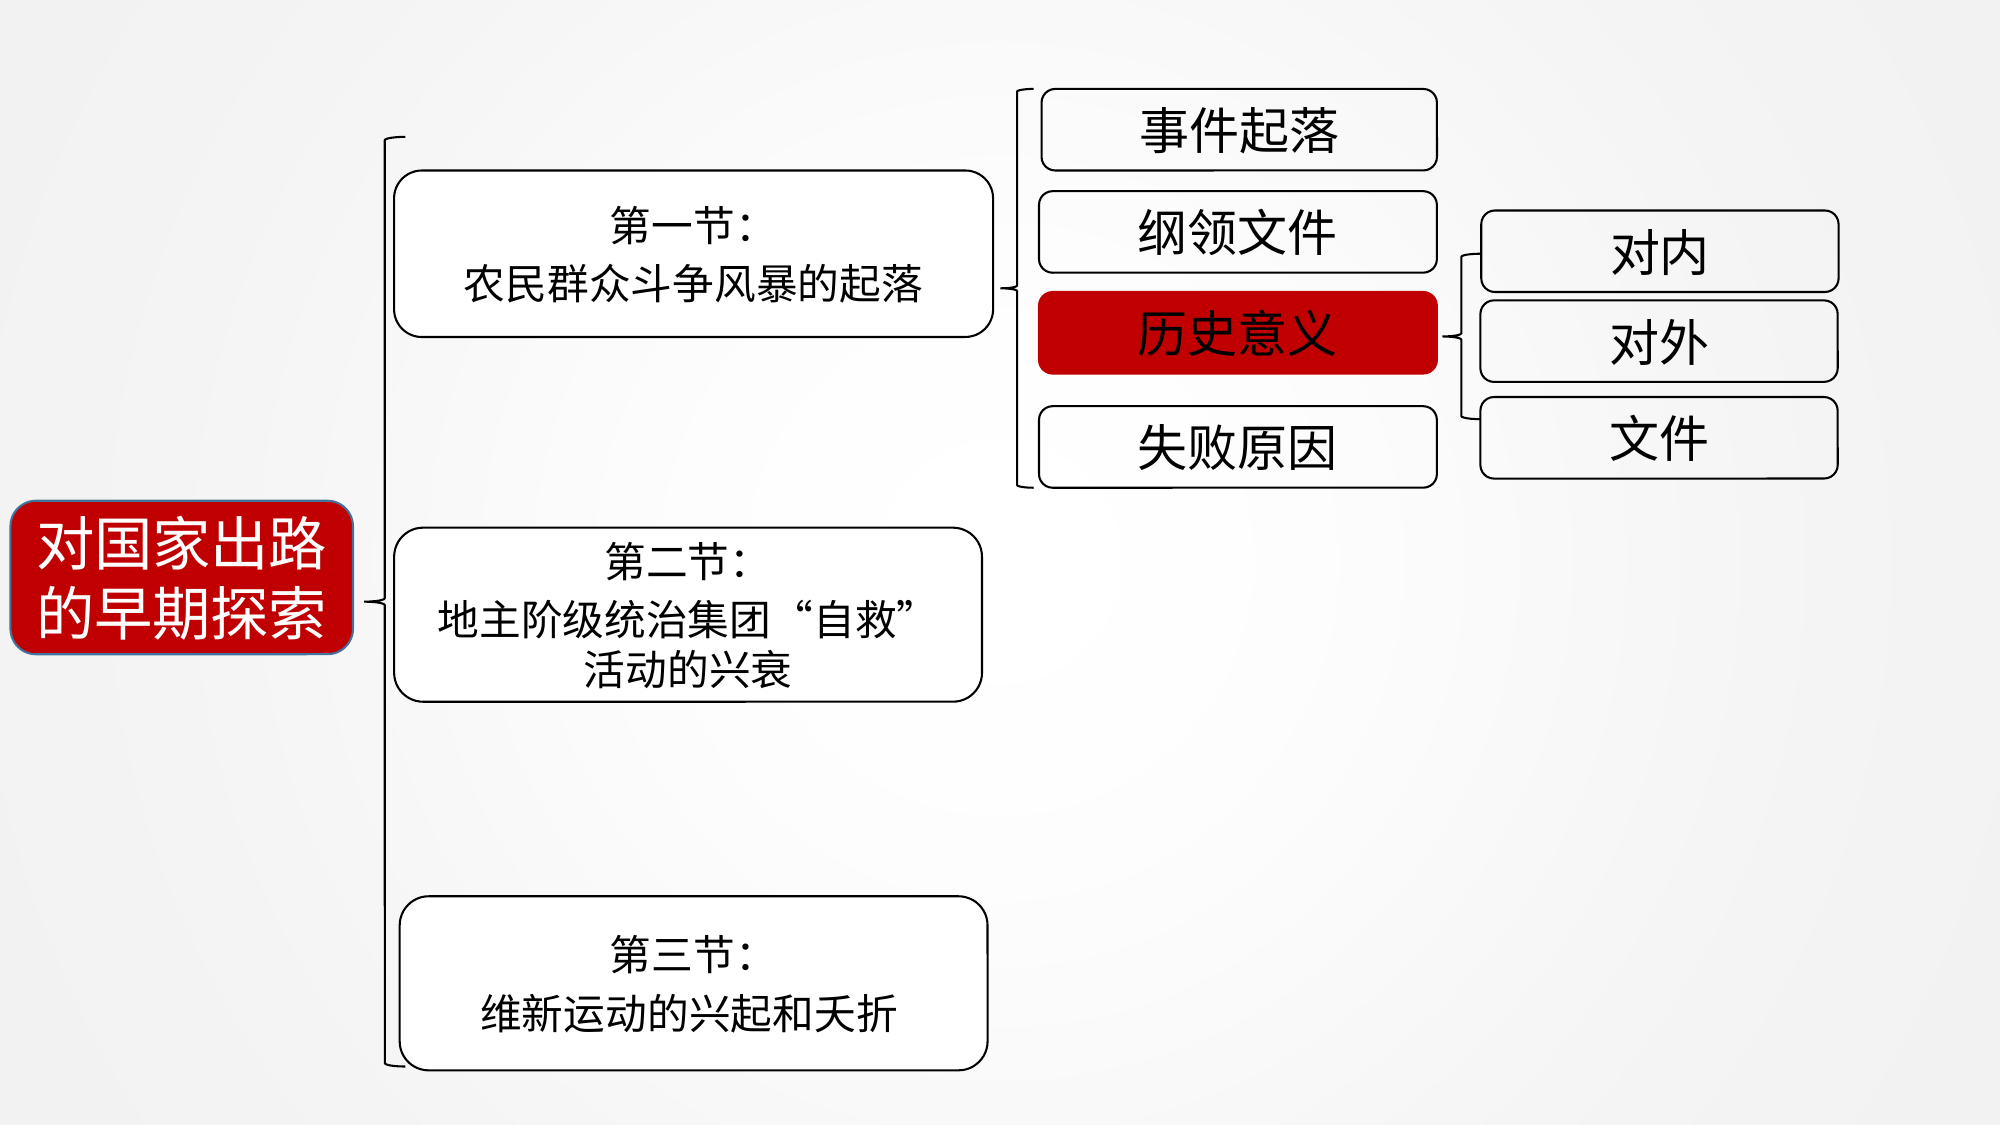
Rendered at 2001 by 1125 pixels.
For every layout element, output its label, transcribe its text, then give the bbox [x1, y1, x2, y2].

text_box 对外 [1479, 299, 1839, 383]
text_box [1442, 252, 1481, 421]
text_box 对内 [1480, 209, 1840, 294]
picture [0, 0, 2000, 1125]
text_box 第一节： 农民群众斗争风暴的起落 [393, 169, 995, 339]
text_box [364, 135, 406, 1068]
text_box 第三节： 维新运动的兴起和夭折 [398, 895, 989, 1072]
text_box 对国家出路的早期探索 [9, 499, 355, 656]
text_box 纲领文件 [1037, 190, 1438, 274]
text_box 失败原因 [1037, 405, 1438, 489]
text_box 文件 [1479, 395, 1839, 480]
text_box [1000, 87, 1034, 489]
text_box 第二节： 地主阶级统治集团“自救”活动的兴衰 [393, 526, 984, 703]
text_box 事件起落 [1040, 87, 1439, 172]
text_box 历史意义 [1037, 290, 1438, 375]
